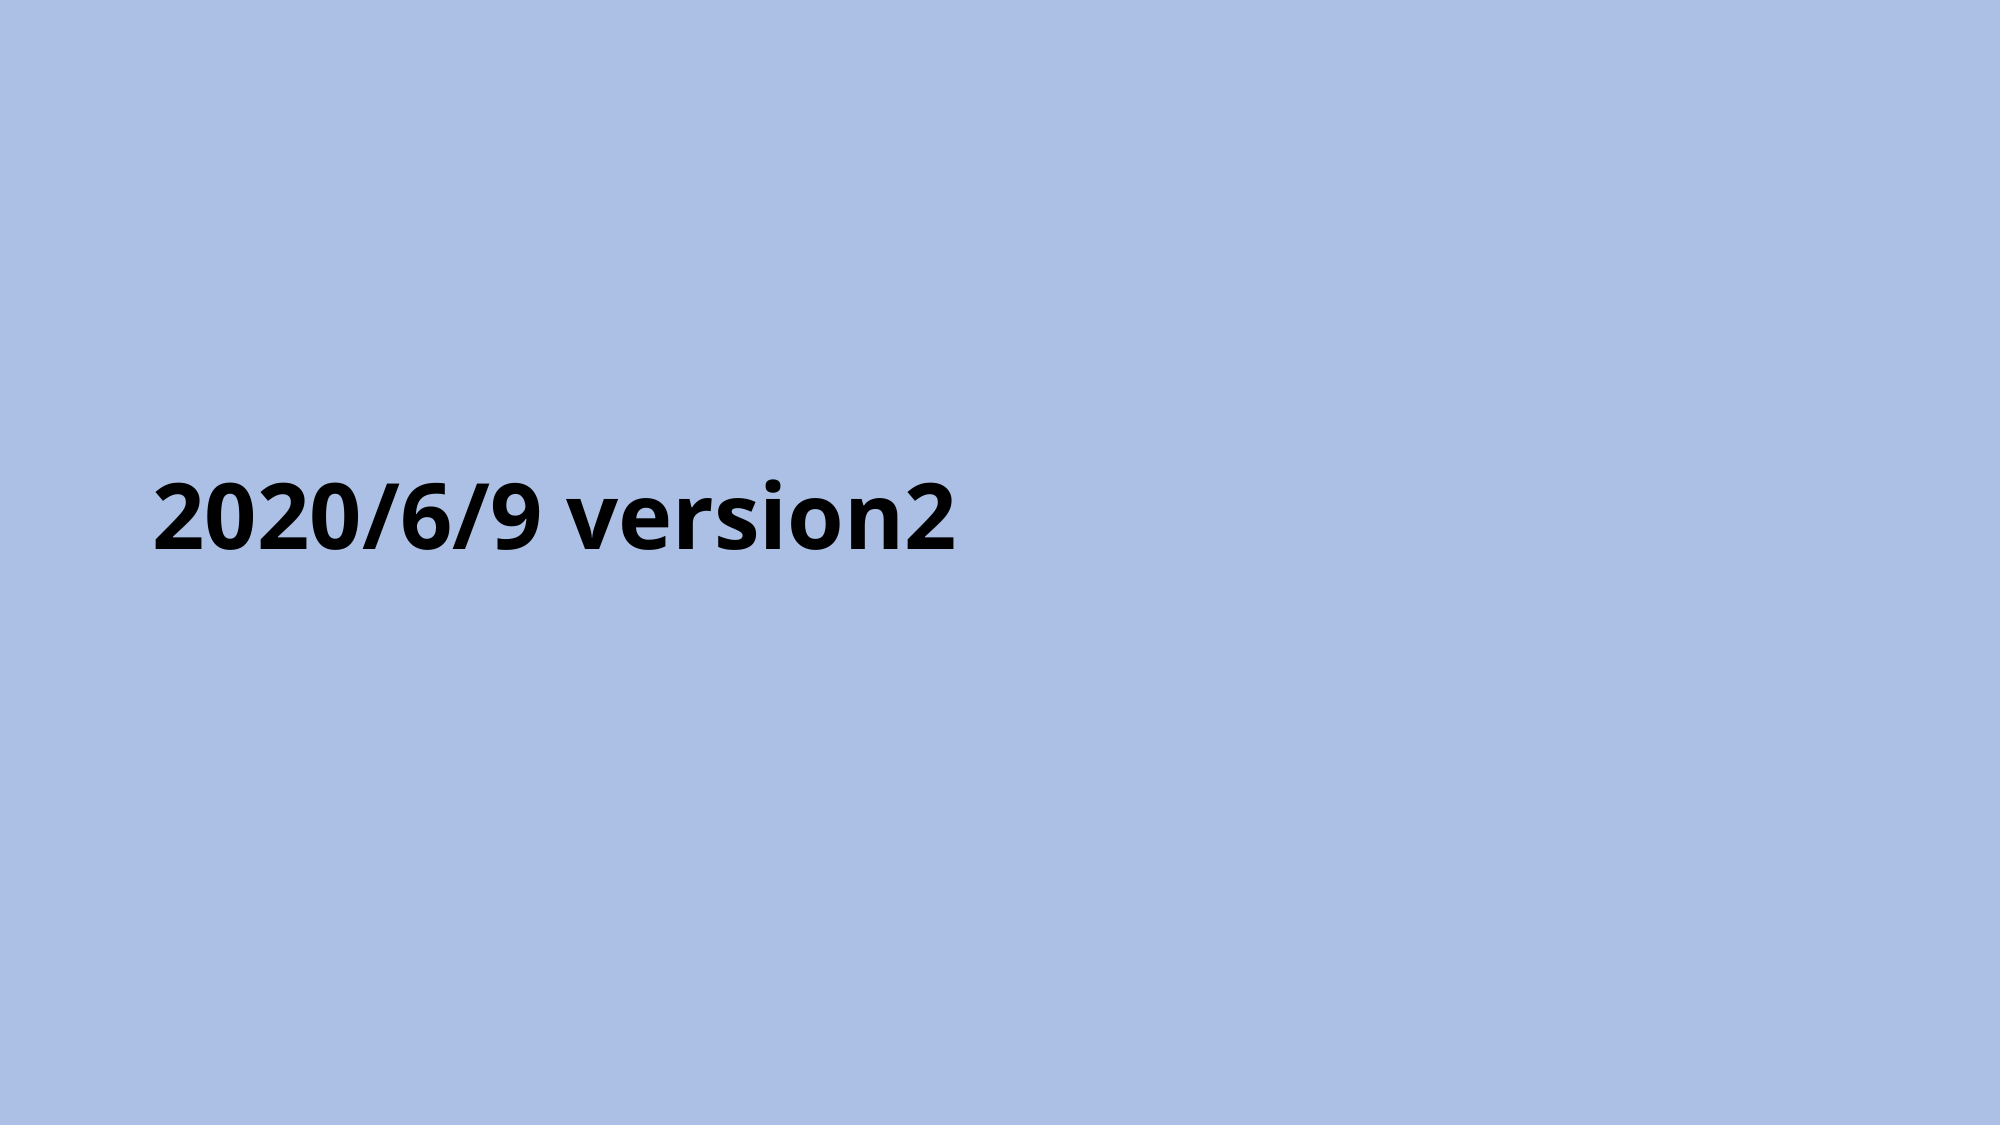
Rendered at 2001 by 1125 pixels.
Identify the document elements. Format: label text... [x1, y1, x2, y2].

title 2020/6/9 version2 [137, 460, 1863, 580]
